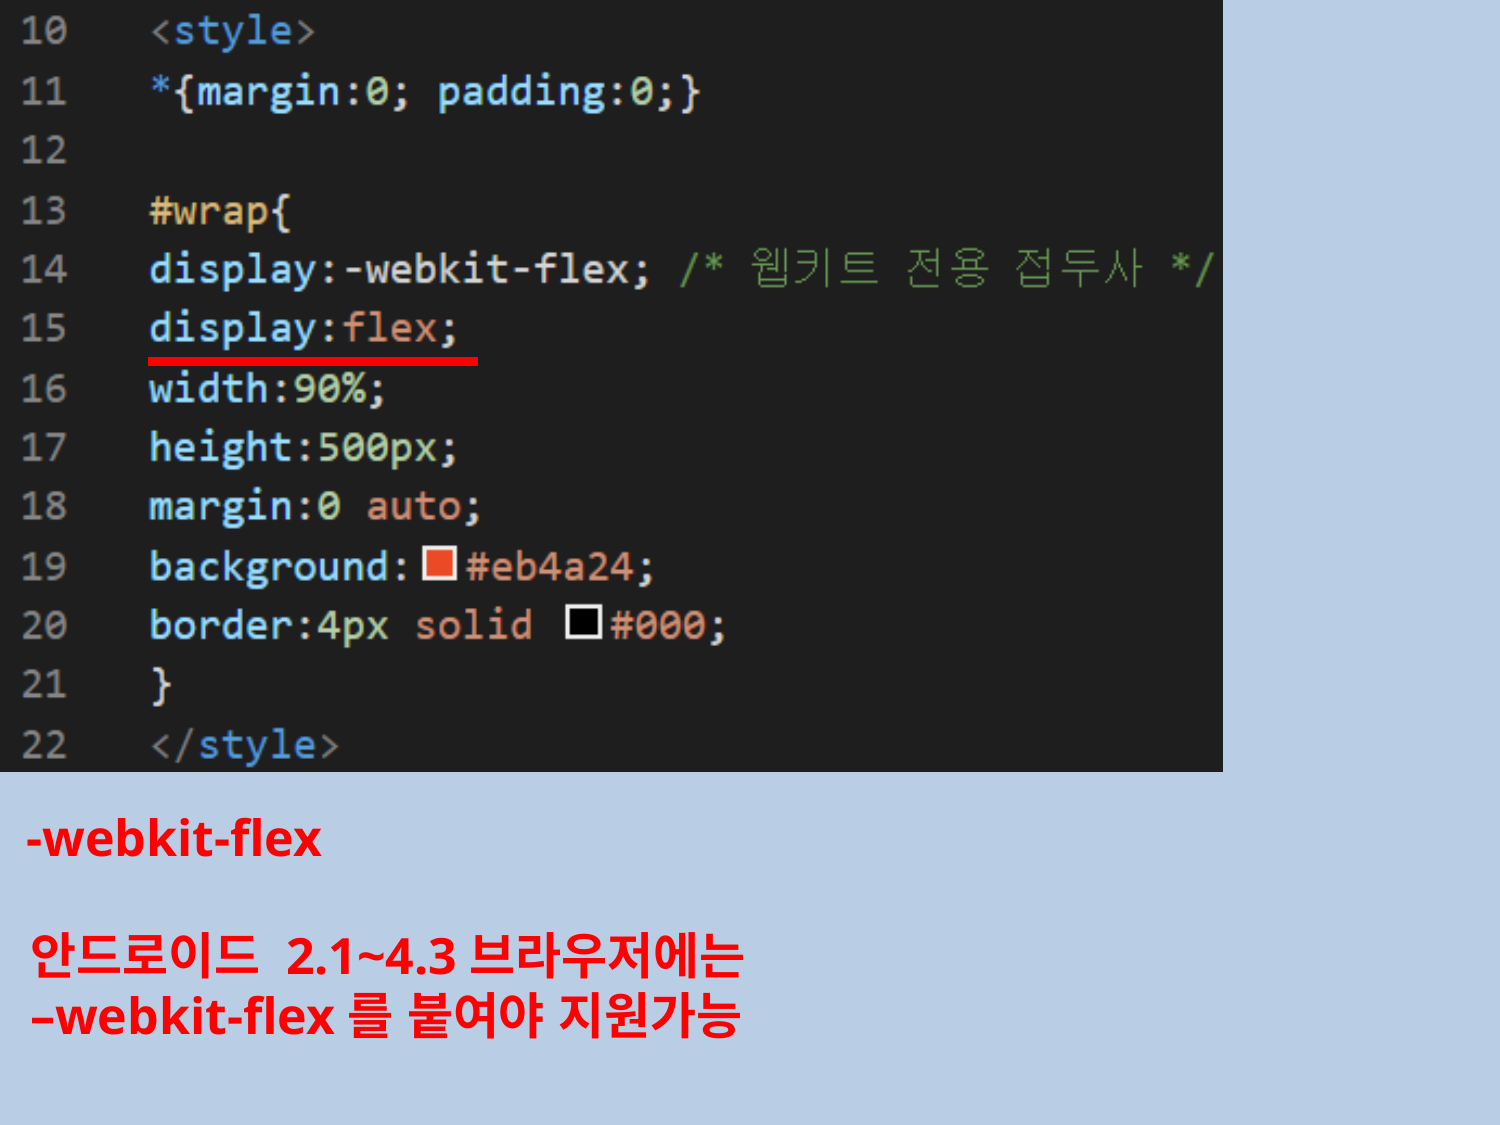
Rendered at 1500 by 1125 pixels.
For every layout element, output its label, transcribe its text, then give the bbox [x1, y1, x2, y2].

text_box 안드로이드 2.1~4.3브라우저에는 –webkit-flex를 붙여야 지원가능 [15, 916, 1459, 1052]
text_box -webkit-flex [11, 798, 614, 874]
picture [0, 0, 1223, 772]
